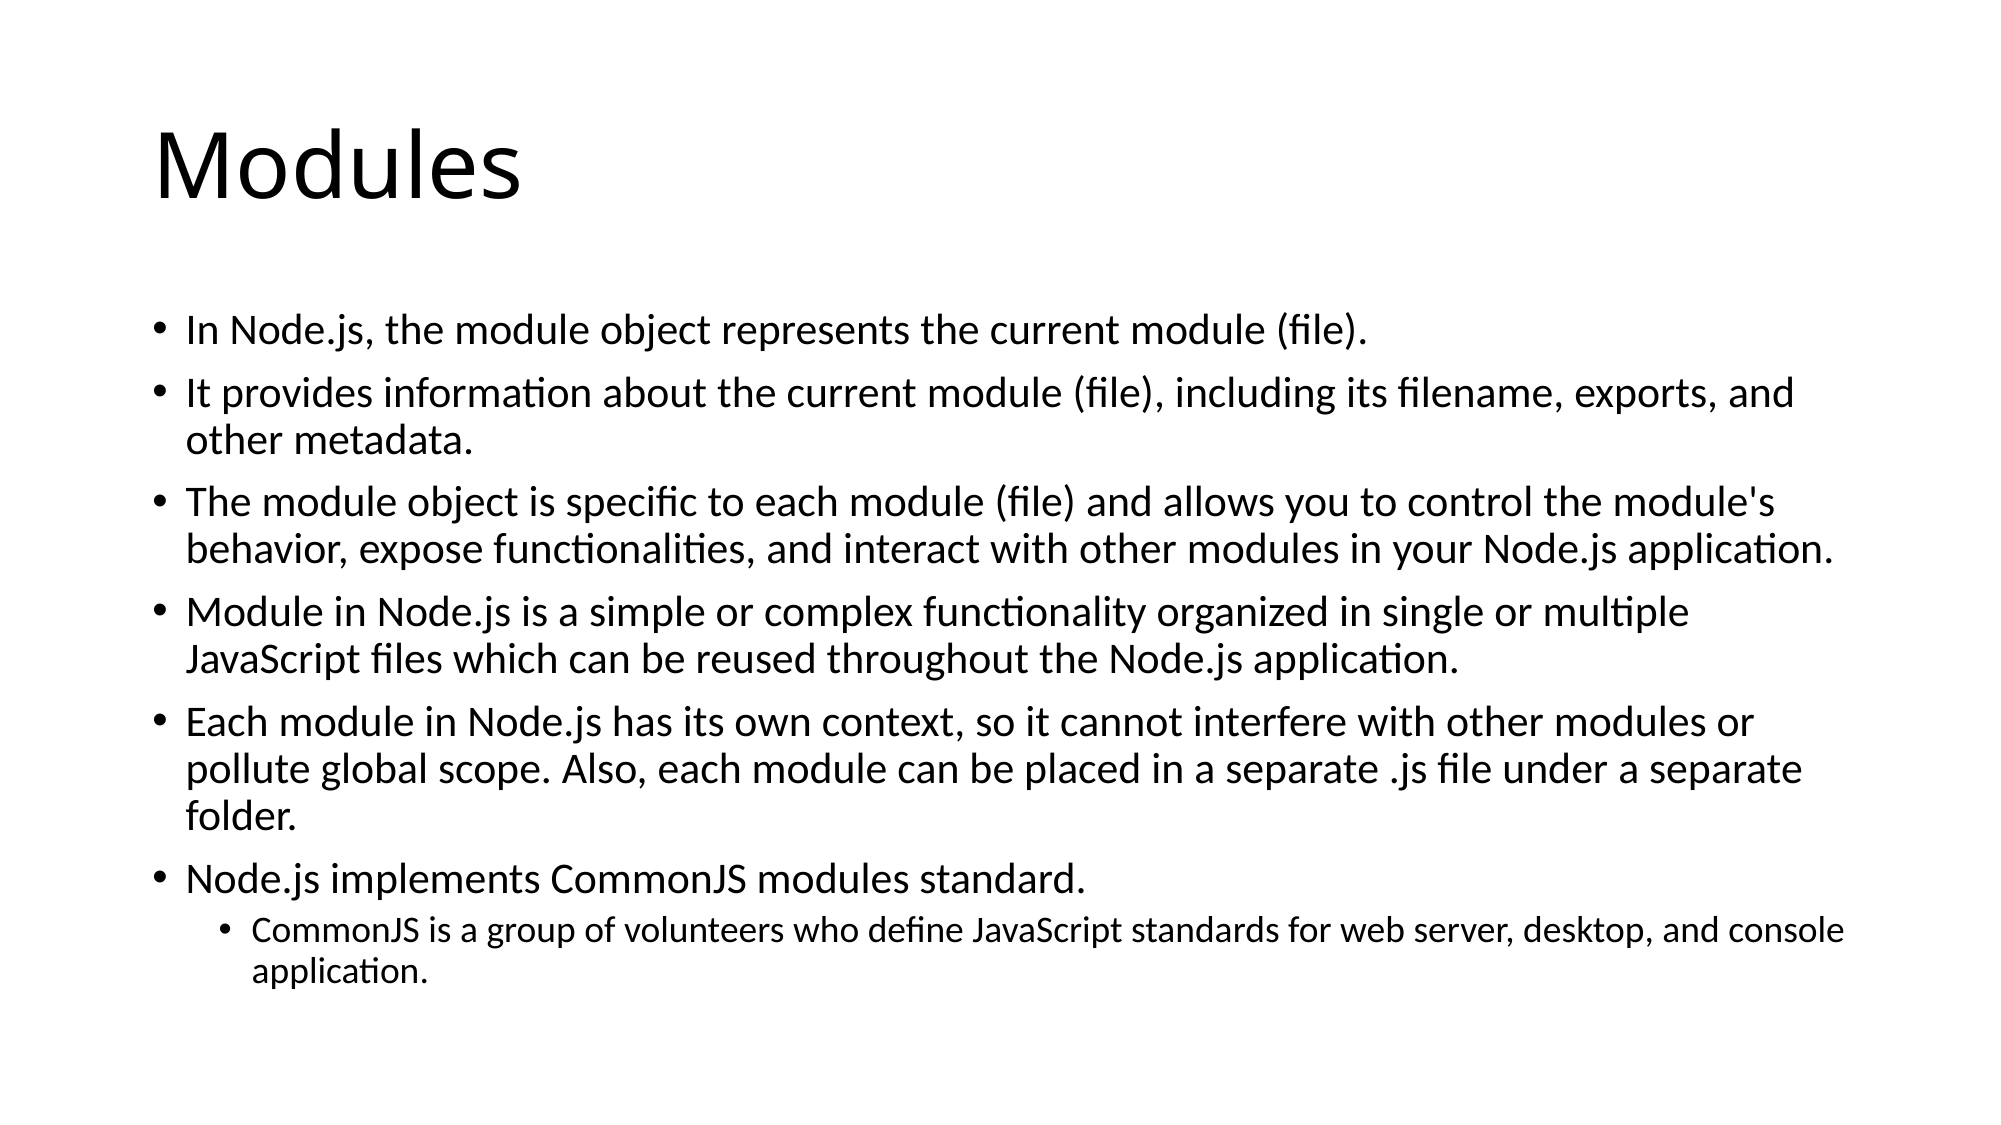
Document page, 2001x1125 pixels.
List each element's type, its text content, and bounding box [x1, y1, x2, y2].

title Modules [137, 59, 1863, 278]
list In Node.js, the module object represents the current module (file). It provides information about the current module (file), including its filename, exports, and other metadata. The module object is specific to each module (file) and allows you to control the module's behavior, expose functionalities, and interact with other modules in your Node.js application. Module in Node.js is a simple or complex functionality organized in single or multiple JavaScript files which can be reused throughout the Node.js application. Each module in Node.js has its own context, so it cannot interfere with other modules or pollute global scope. Also, each module can be placed in a separate .js file under a separate folder. Node.js implements CommonJS modules standard. CommonJS is a group of volunteers who define JavaScript standards for web server, desktop, and console application. [137, 299, 1863, 1014]
